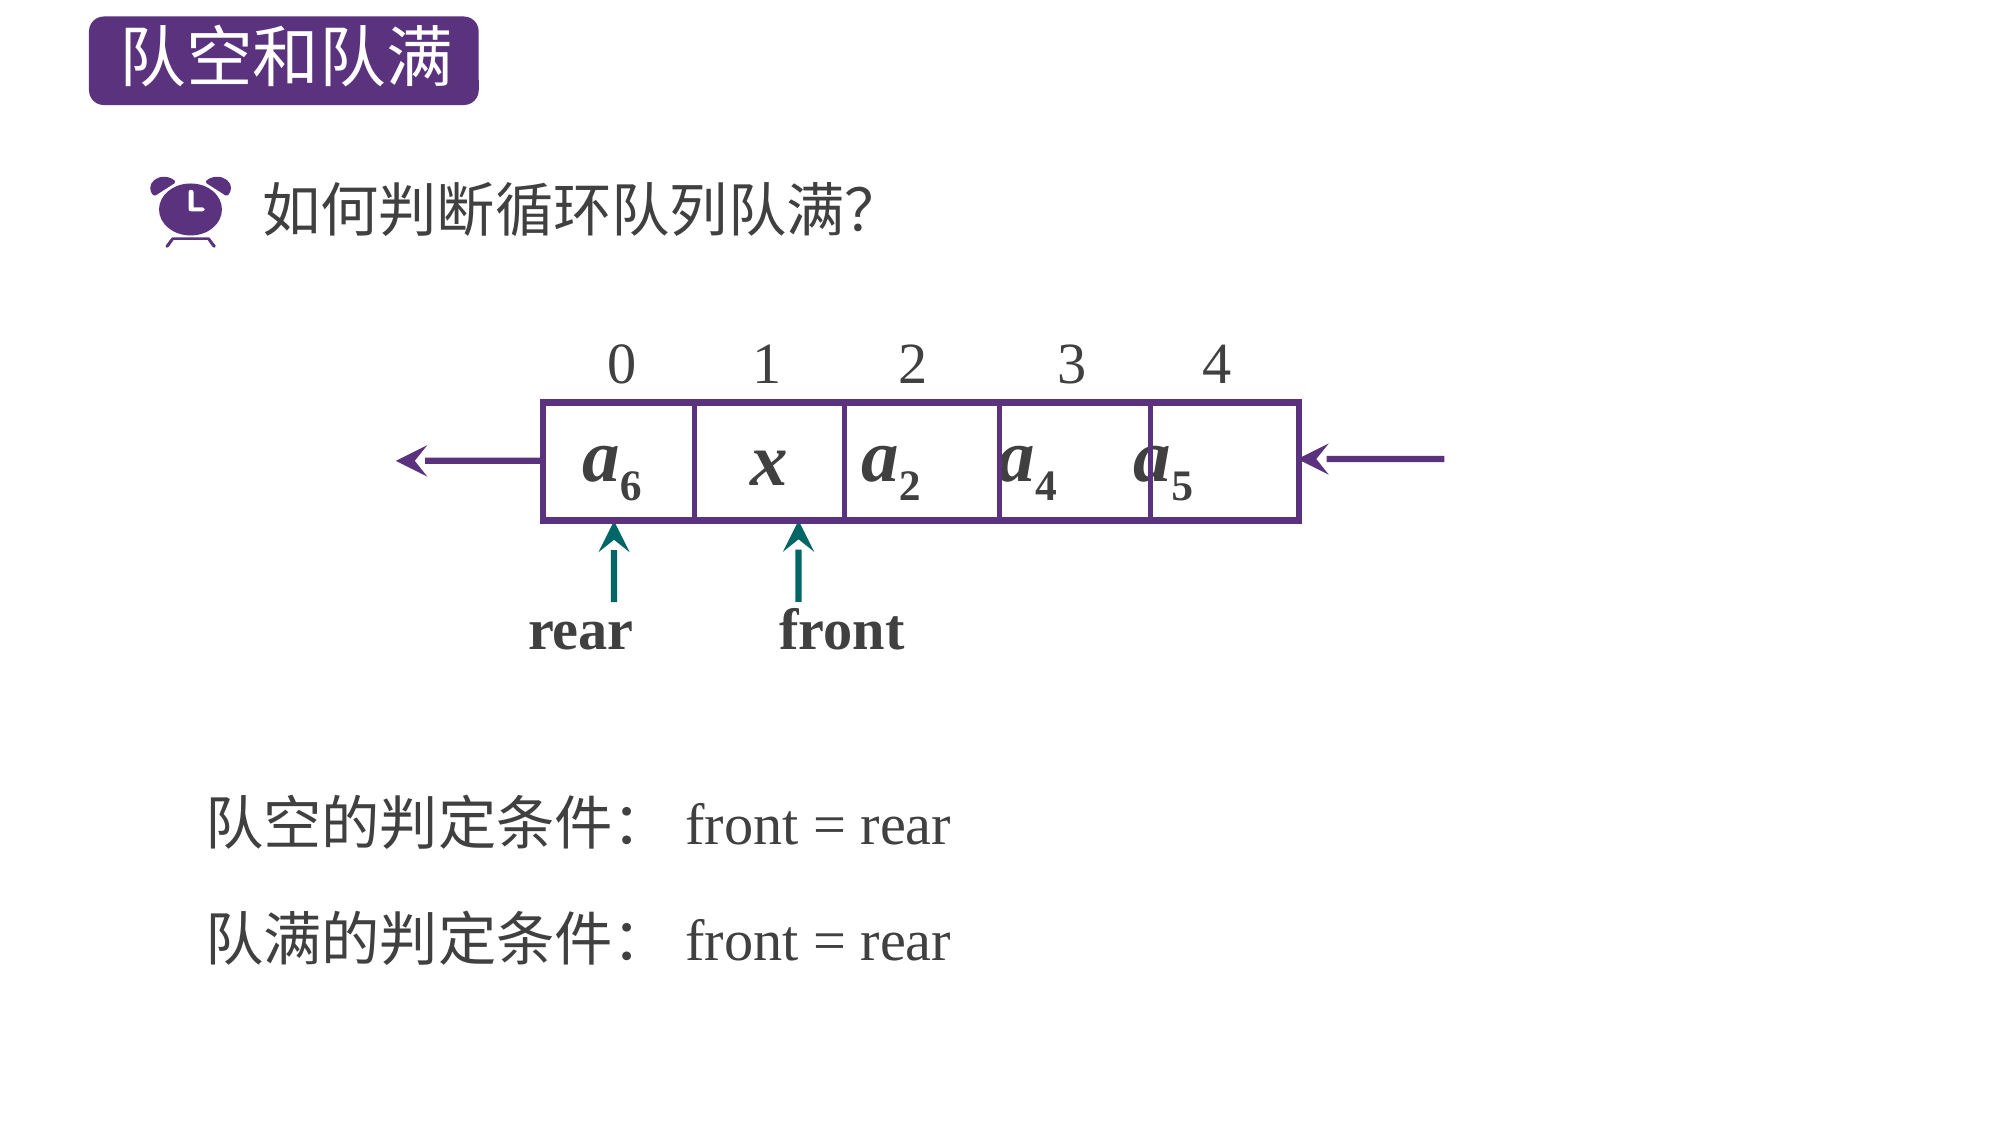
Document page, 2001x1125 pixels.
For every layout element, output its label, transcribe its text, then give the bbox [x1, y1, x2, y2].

text_box 队空的判定条件：front = rear [190, 778, 1141, 864]
text_box [87, 15, 480, 107]
text_box 队空和队满 [104, 7, 470, 103]
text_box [764, 521, 935, 669]
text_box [543, 402, 1300, 521]
text_box [395, 450, 417, 472]
text_box 队满的判定条件：front = rear [190, 894, 1141, 979]
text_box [513, 521, 684, 670]
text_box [150, 165, 939, 252]
text_box [1302, 448, 1319, 470]
text_box 0 1 2 3 4 [593, 318, 1291, 402]
